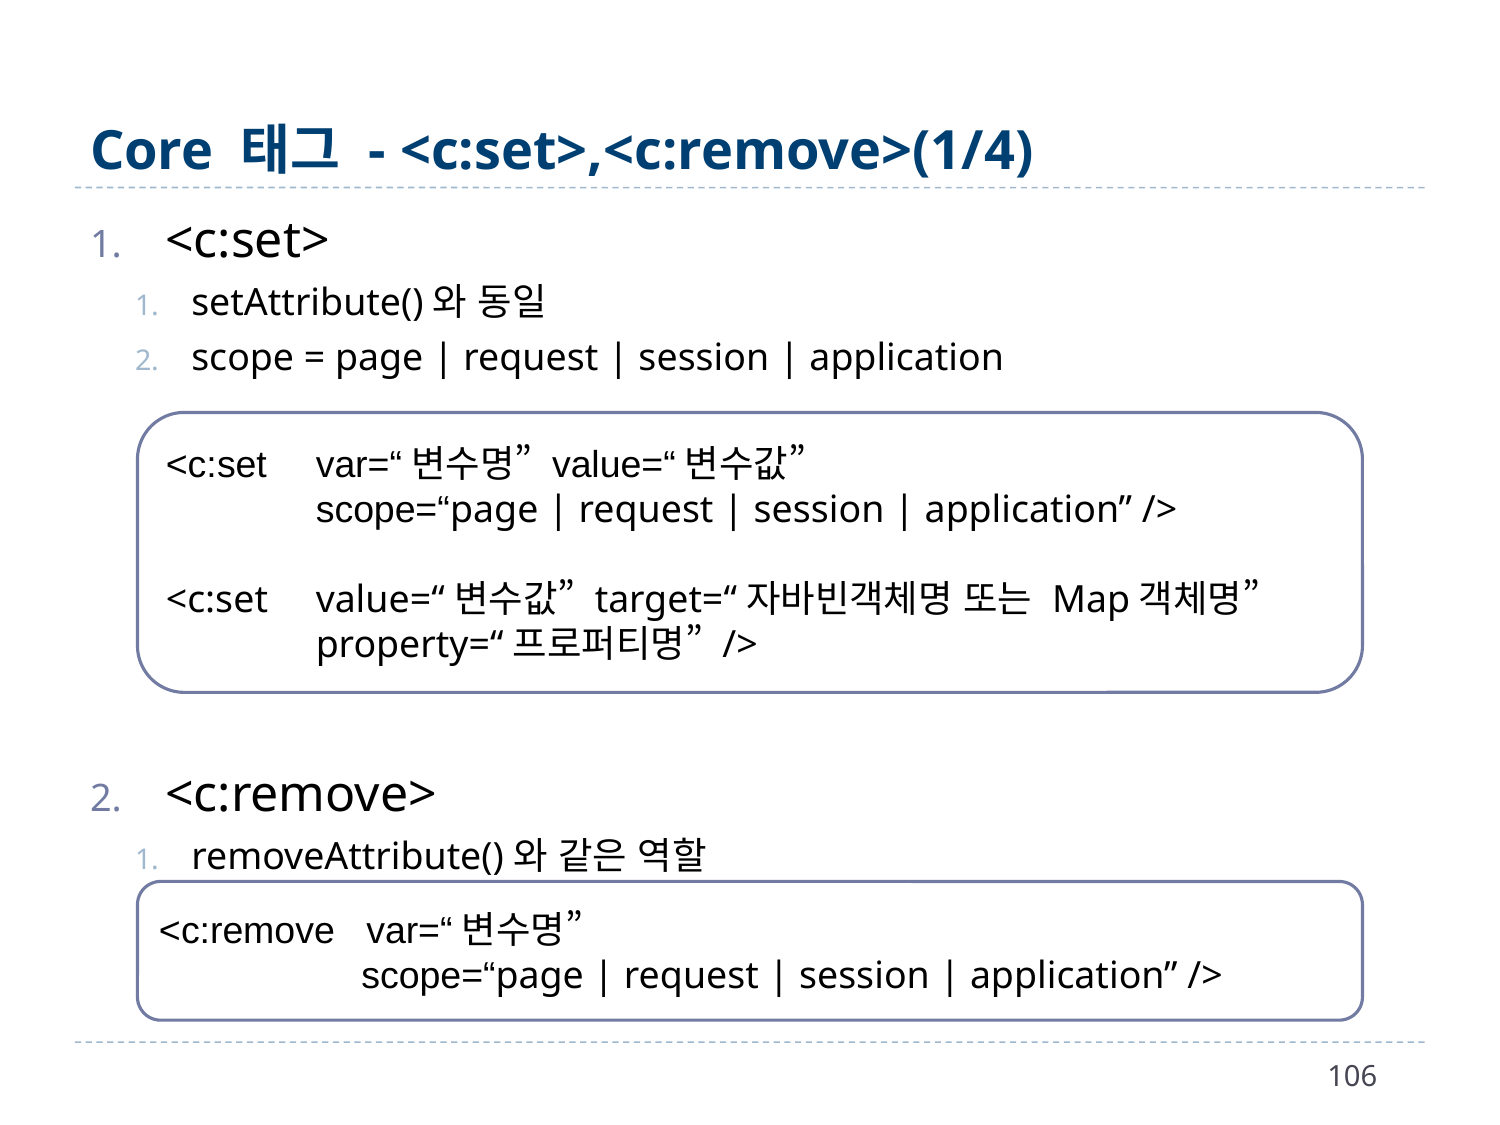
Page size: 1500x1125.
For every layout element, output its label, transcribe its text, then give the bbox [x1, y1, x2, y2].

list <c:set> setAttribute()와 동일 scope = page | request | session | application <c:remove> removeAttribute()와 같은 역할 scope = page | request | session | application [75, 200, 1425, 1010]
text_box <c:set var=“변수명” value=“변수값” scope=“page | request | session | application” /> <c:set value=“변수값” target=“자바빈객체명 또는 Map객체명” property=“프로퍼티명” /> [135, 410, 1365, 694]
text_box <c:remove var=“변수명” scope=“page | request | session | application” /> [135, 879, 1365, 1022]
title Core 태그 - <c:set>,<c:remove>(1/4) [75, 24, 1425, 188]
slide_number 106 [1312, 1050, 1438, 1110]
